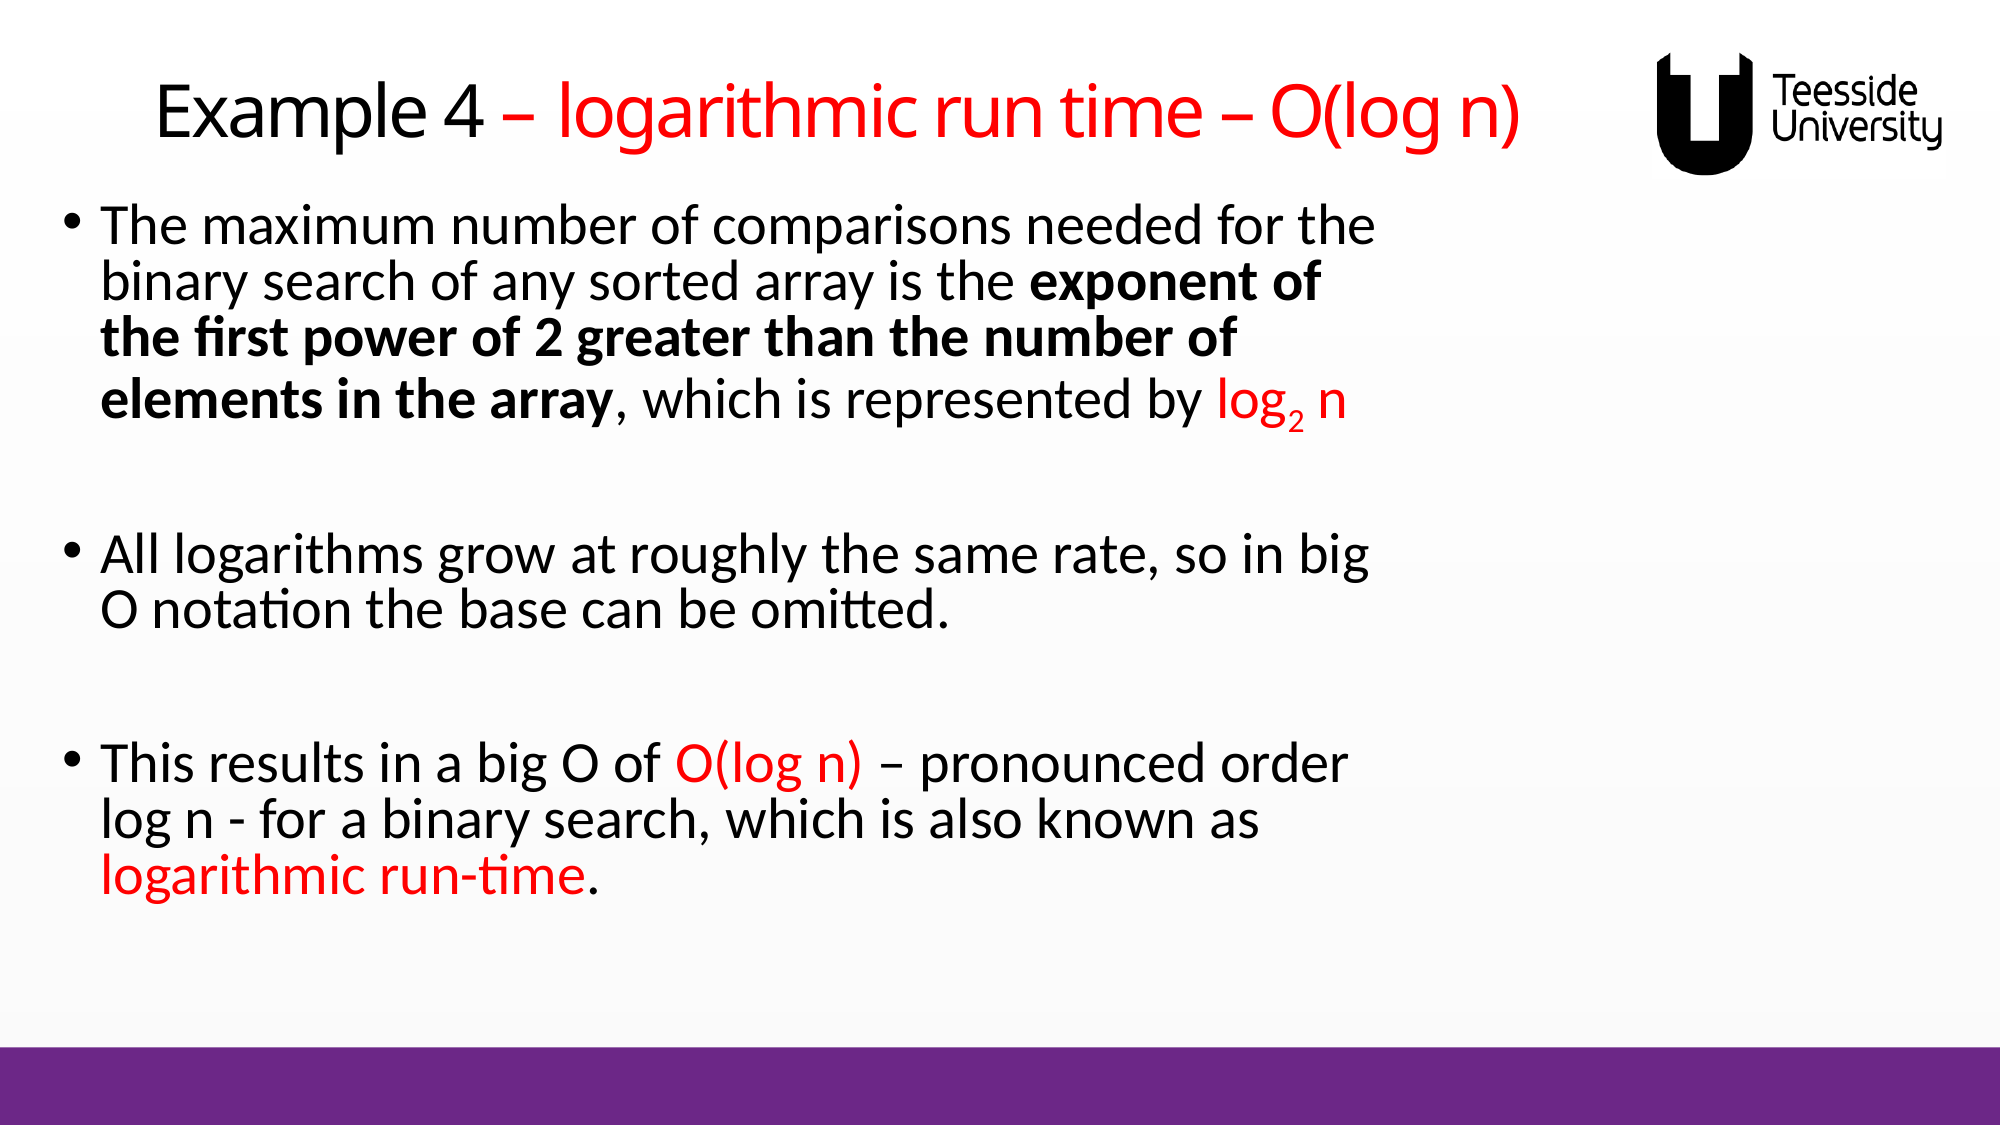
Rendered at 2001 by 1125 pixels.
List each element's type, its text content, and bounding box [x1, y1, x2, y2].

list The maximum number of comparisons needed for the binary search of any sorted array is the exponent of the first power of 2 greater than the number of elements in the array, which is represented by log2 n All logarithms grow at roughly the same rate, so in big O notation the base can be omitted. This results in a big O of O(log n) – pronounced order log n - for a binary search, which is also known as logarithmic run-time. [47, 192, 1430, 1067]
title Example 4 – logarithmic run time – O(log n) [138, 45, 1544, 161]
picture [1652, 48, 1946, 179]
